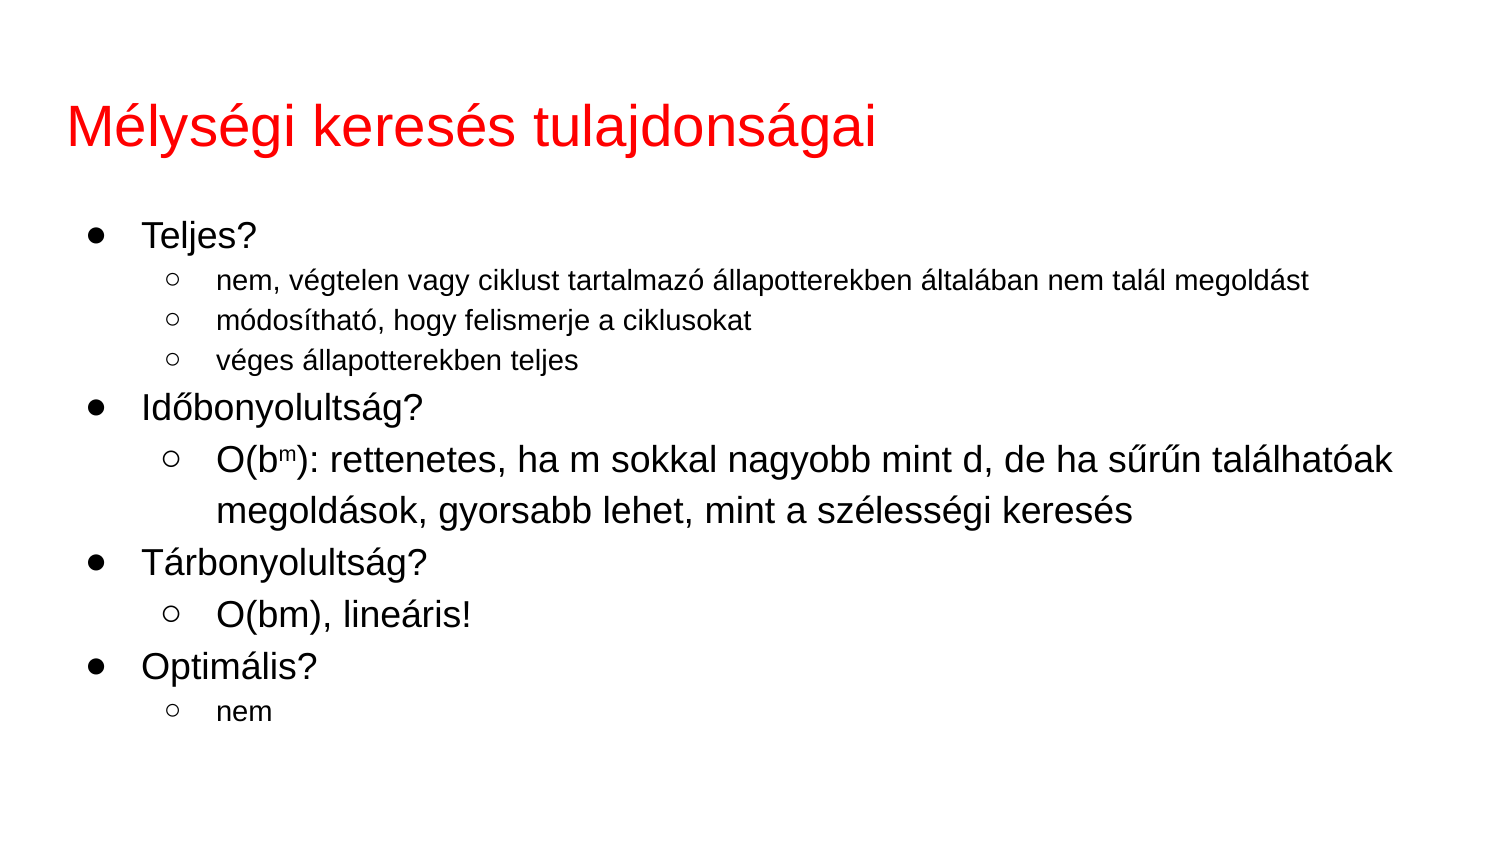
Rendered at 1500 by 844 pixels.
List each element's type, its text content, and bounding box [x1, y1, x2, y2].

list Teljes? nem, végtelen vagy ciklust tartalmazó állapotterekben általában nem talál megoldást módosítható, hogy felismerje a ciklusokat véges állapotterekben teljes Időbonyolultság? O(bm): rettenetes, ha m sokkal nagyobb mint d, de ha sűrűn találhatóak megoldások, gyorsabb lehet, mint a szélességi keresés Tárbonyolultság? O(bm), lineáris! Optimális? nem [51, 189, 1449, 750]
title Mélységi keresés tulajdonságai [51, 72, 1449, 167]
